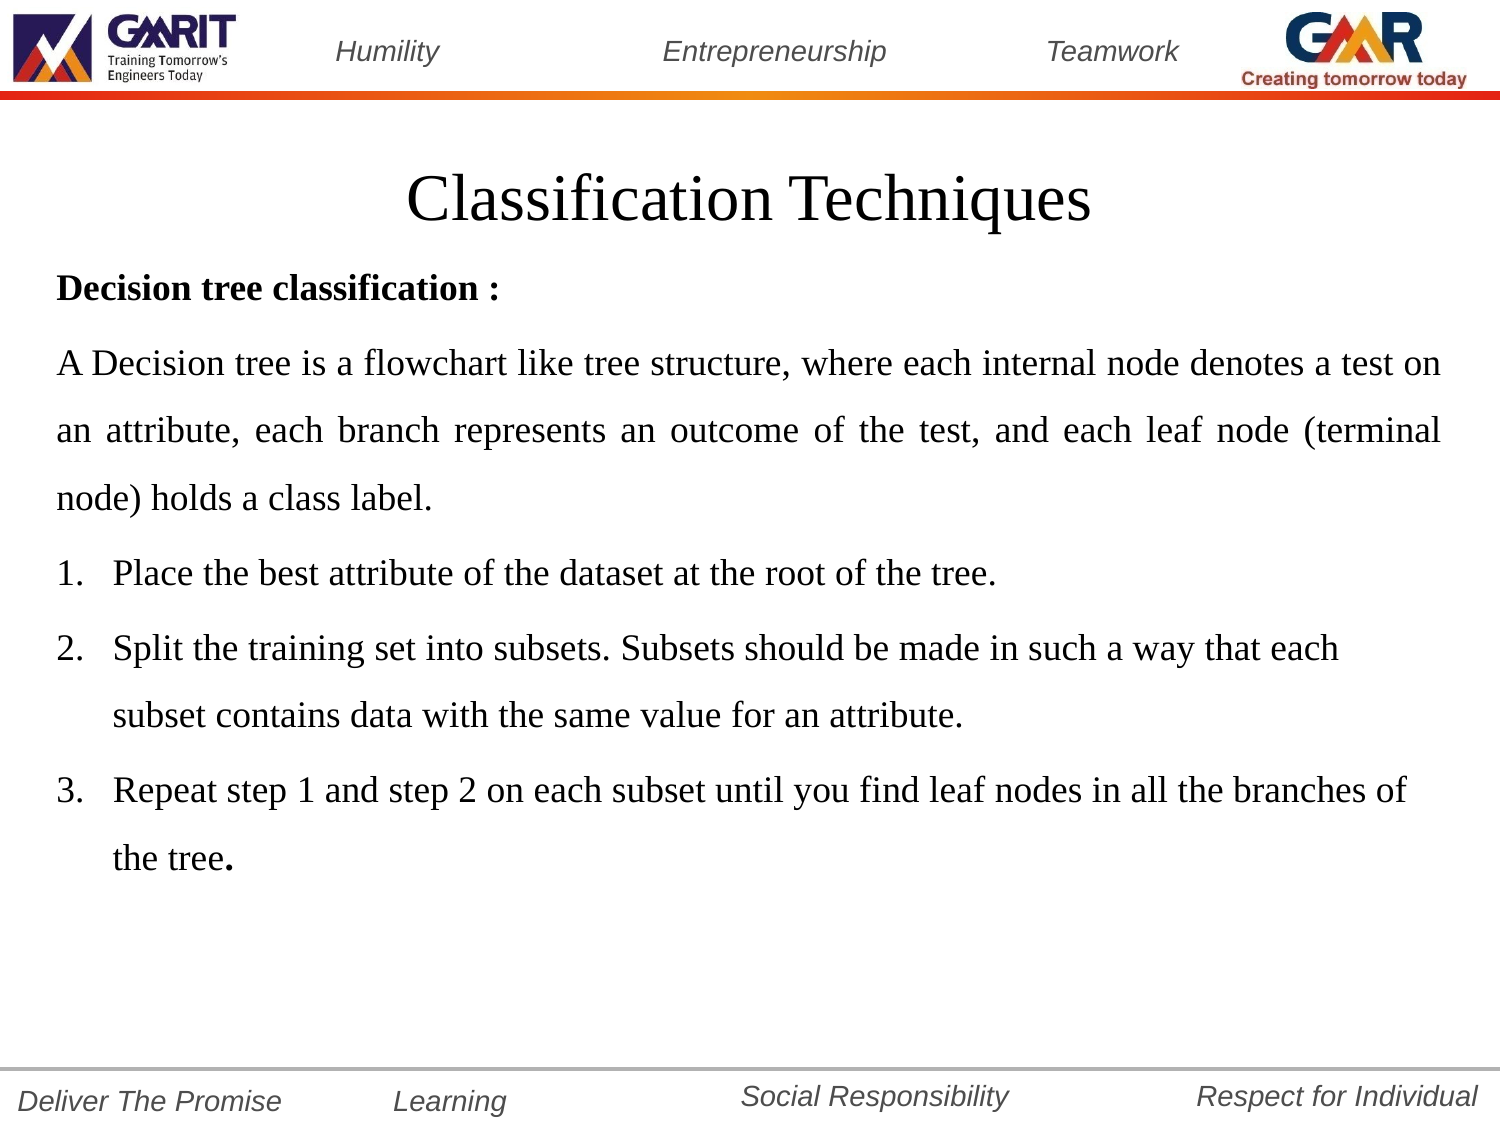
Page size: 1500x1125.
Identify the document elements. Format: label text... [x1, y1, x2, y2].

title Classification Techniques [112, 99, 1388, 255]
picture [7, 7, 240, 87]
picture [1241, 12, 1467, 89]
list Decision tree classification : A Decision tree is a flowchart like tree structure, where each internal node denotes a test on an attribute, each branch represents an outcome of the test, and each leaf node (terminal node) holds a class label. Place the best attribute of the dataset at the root of the tree. Split the training set into subsets. Subsets should be made in such a way that each subset contains data with the same value for an attribute. 3. Repeat step 1 and step 2 on each subset until you find leaf nodes in all the branches of the tree. [41, 255, 1459, 1059]
